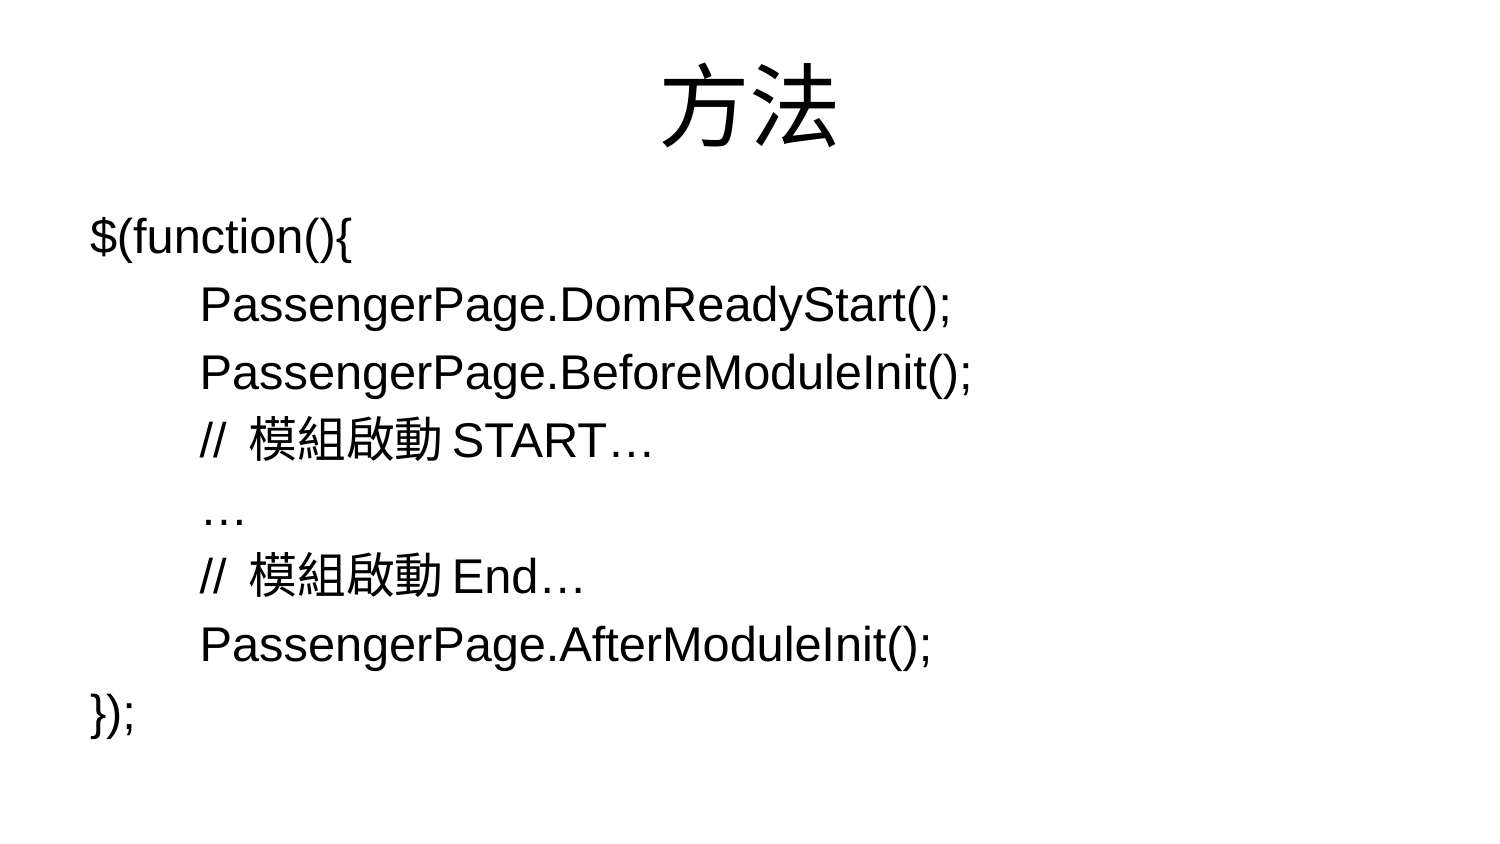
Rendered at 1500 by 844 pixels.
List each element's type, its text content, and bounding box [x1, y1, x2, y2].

title 方法 [75, 33, 1425, 175]
list $(function(){ PassengerPage.DomReadyStart(); PassengerPage.BeforeModuleInit(); // 模組啟動START… … // 模組啟動End… PassengerPage.AfterModuleInit(); }); [75, 196, 1425, 754]
